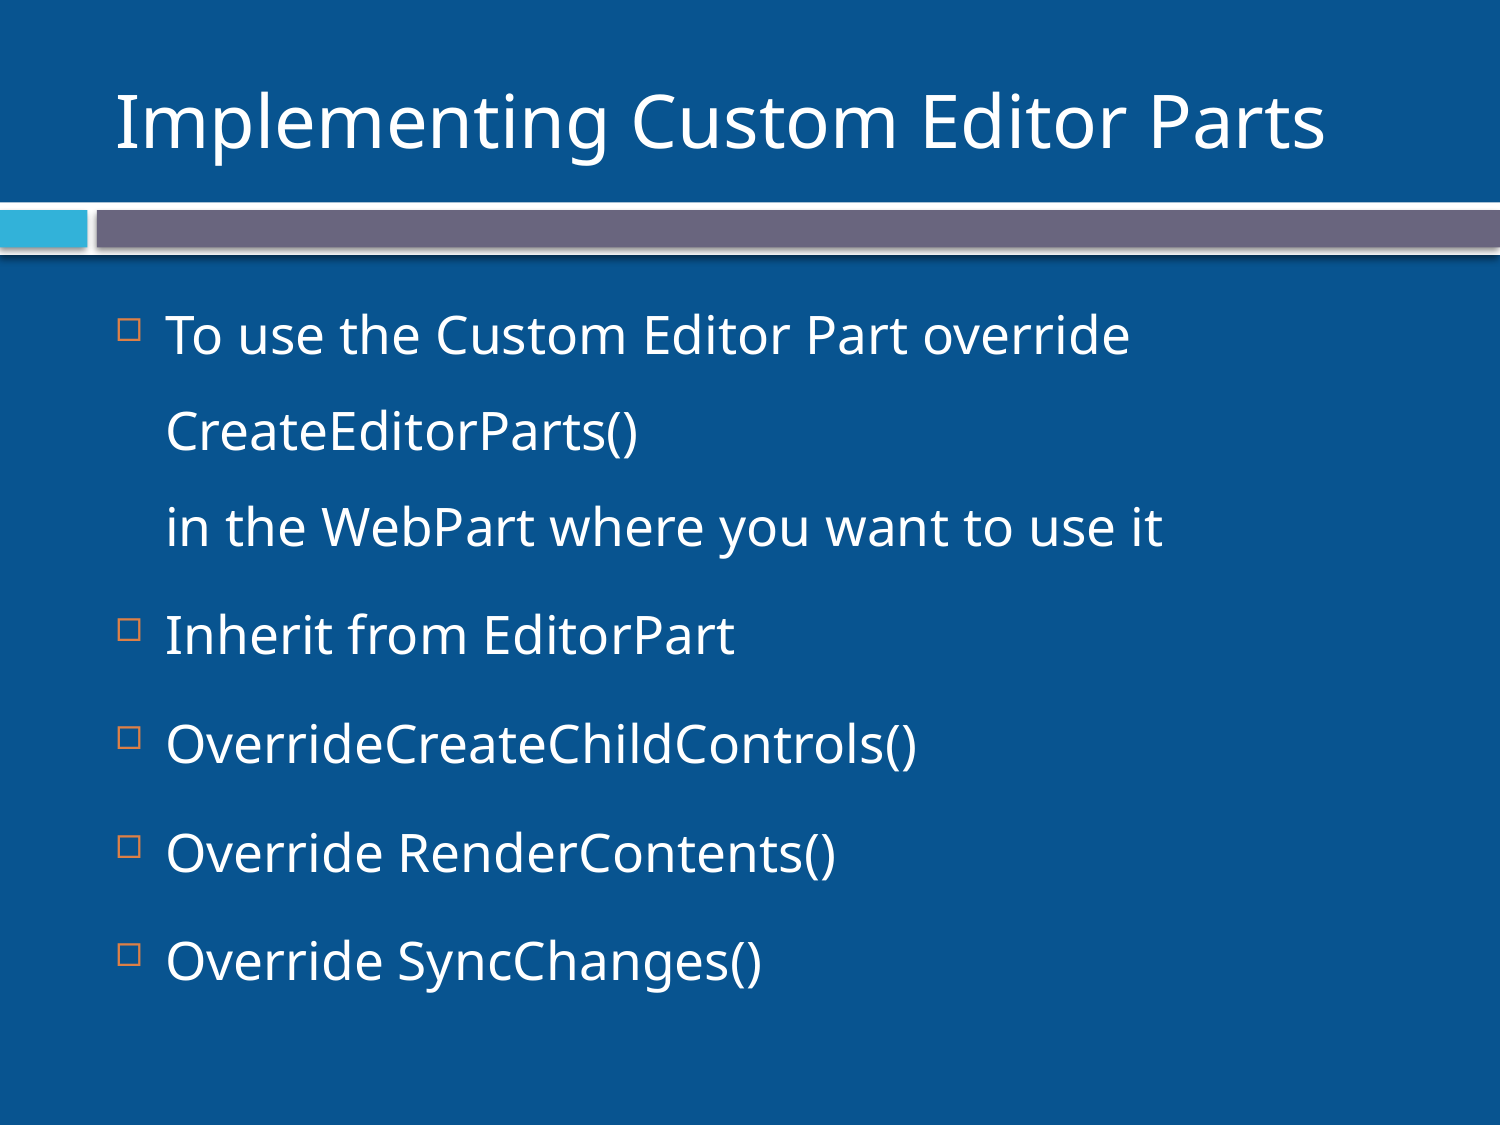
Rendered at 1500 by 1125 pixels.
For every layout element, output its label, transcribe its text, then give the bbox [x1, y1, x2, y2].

list To use the Custom Editor Part override CreateEditorParts() in the WebPart where you want to use it Inherit from EditorPart OverrideCreateChildControls() Override RenderContents() Override SyncChanges() [100, 262, 1438, 1000]
title Implementing Custom Editor Parts [100, 37, 1438, 200]
